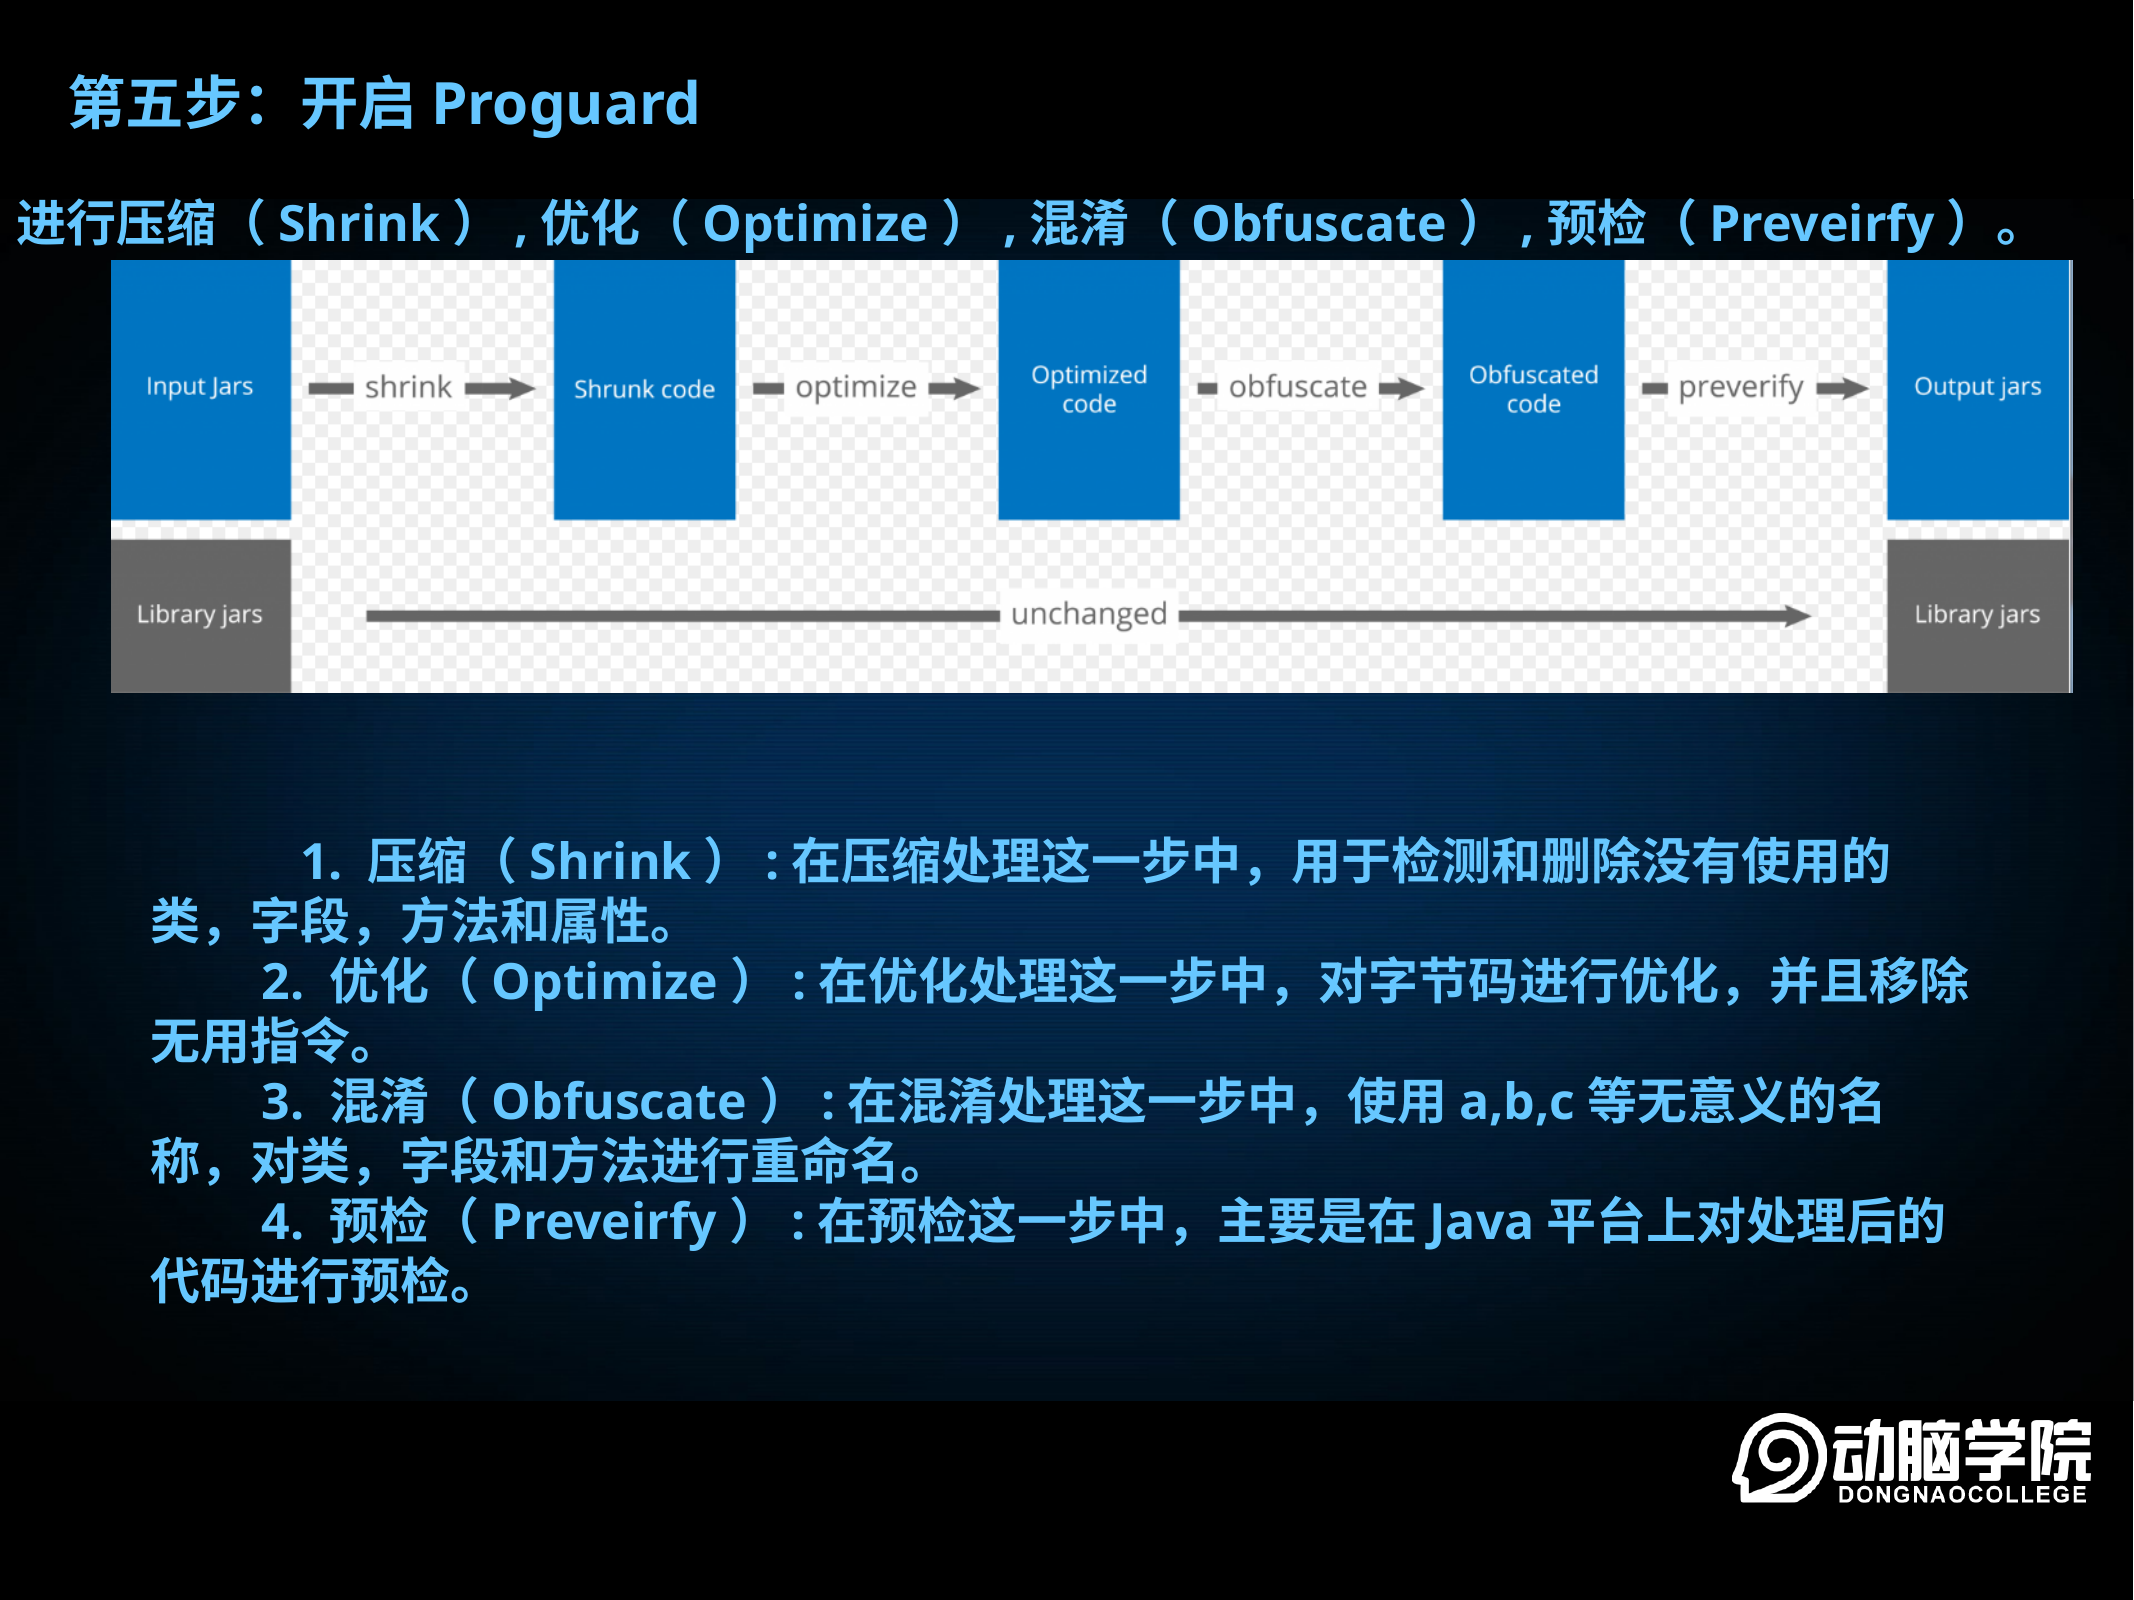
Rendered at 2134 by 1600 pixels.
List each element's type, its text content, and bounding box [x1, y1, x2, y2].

text_box 1. 压缩（Shrink）:在压缩处理这一步中，用于检测和删除没有使用的类，字段，方法和属性。 2. 优化（Optimize）:在优化处理这一步中，对字节码进行优化，并且移除无用指令。 3. 混淆（Obfuscate）:在混淆处理这一步中，使用a,b,c等无意义的名称，对类，字段和方法进行重命名。 4. 预检（Preveirfy）:在预检这一步中，主要是在Java平台上对处理后的代码进行预检。 [141, 760, 1992, 1318]
text_box 第五步：开启Proguard [59, 58, 756, 145]
picture [1731, 1413, 2092, 1503]
text_box 进行压缩（Shrink）,优化（Optimize）,混淆（Obfuscate）,预检（Preveirfy）。 [7, 182, 2067, 260]
picture [0, 199, 2134, 1401]
